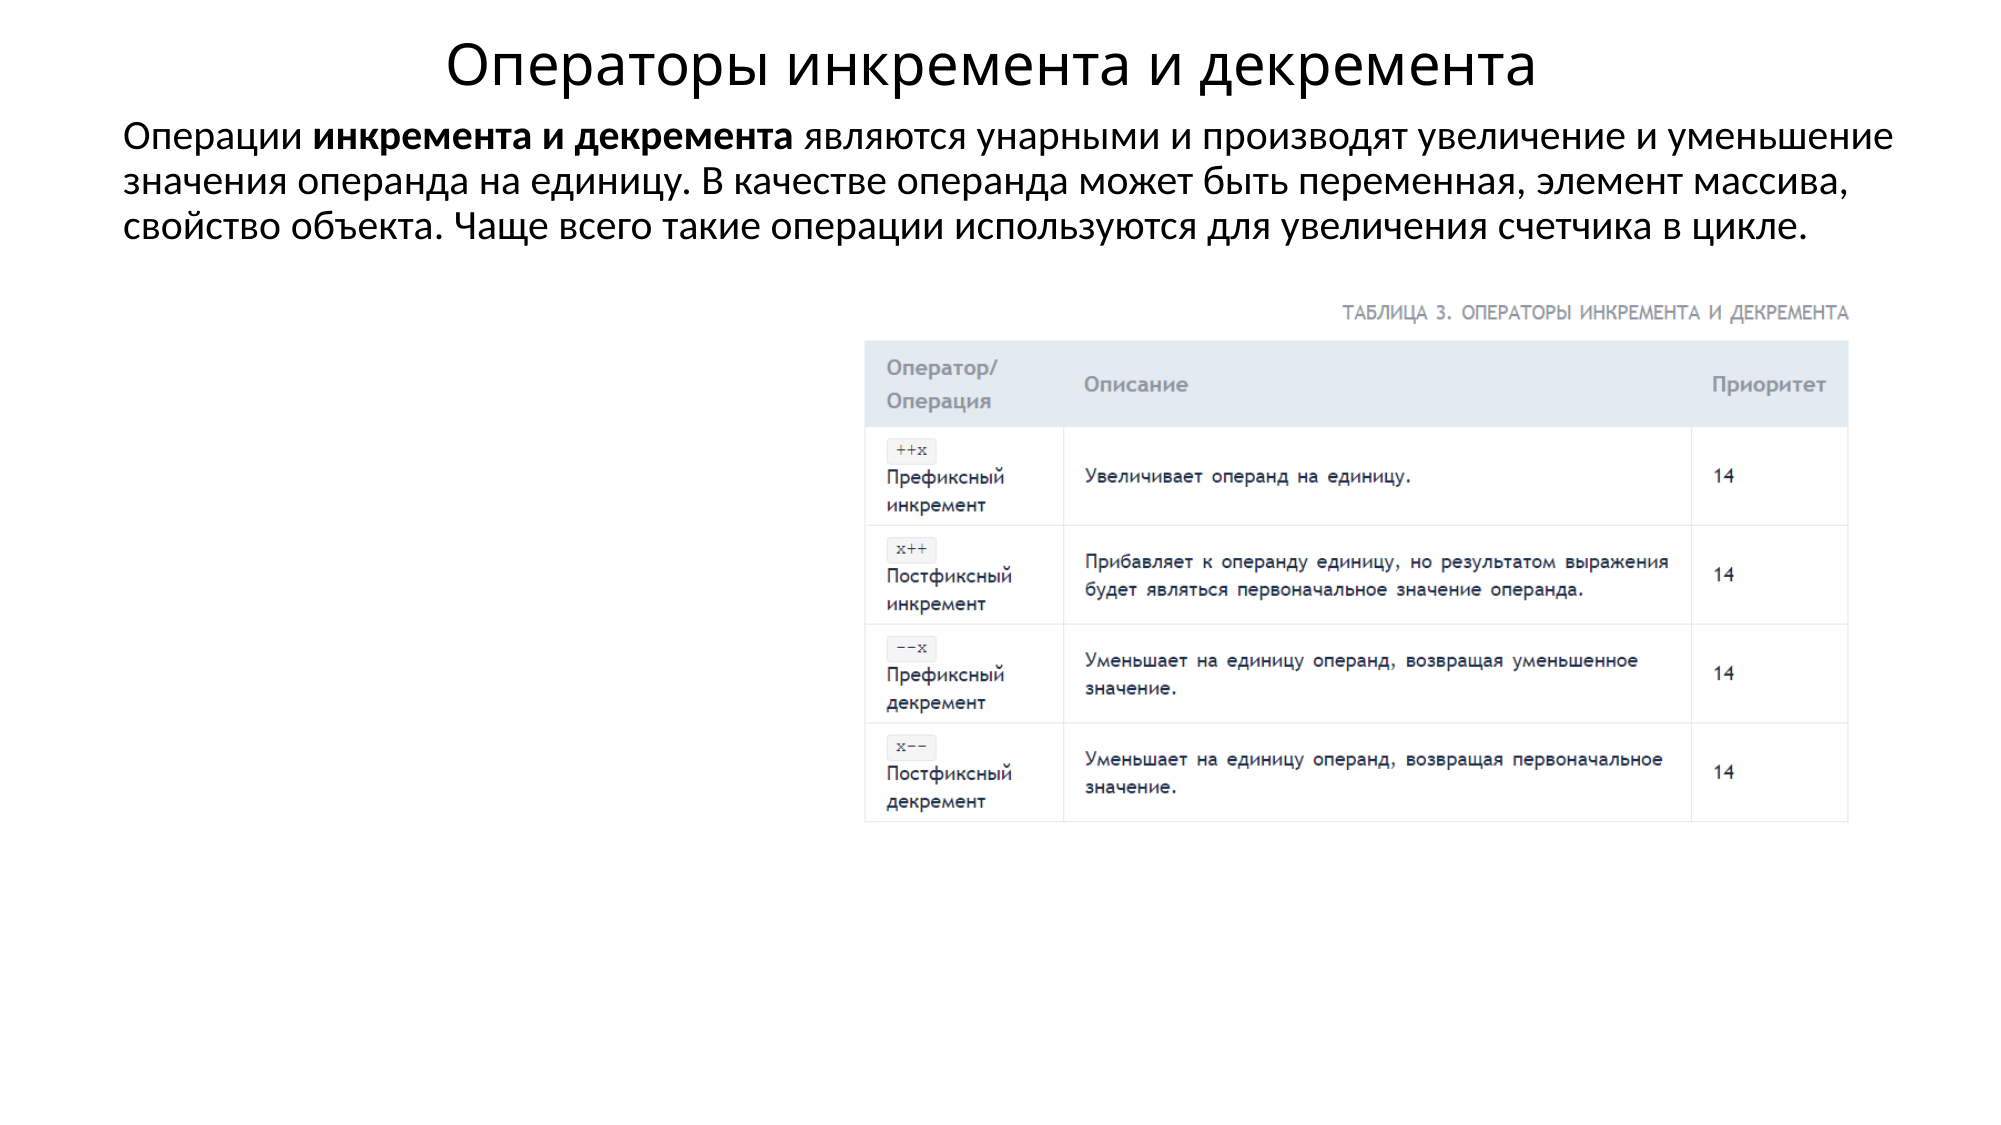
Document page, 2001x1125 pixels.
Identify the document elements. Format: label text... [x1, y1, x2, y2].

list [849, 294, 1863, 830]
title Операторы инкремента и декремента [430, 25, 1556, 105]
list Операции инкремента и декремента являются унарными и производят увеличение и уменьшение значения операнда на единицу. В качестве операнда может быть переменная, элемент массива, свойство объекта. Чаще всего такие операции используются для увеличения счетчика в цикле. [108, 105, 1953, 245]
